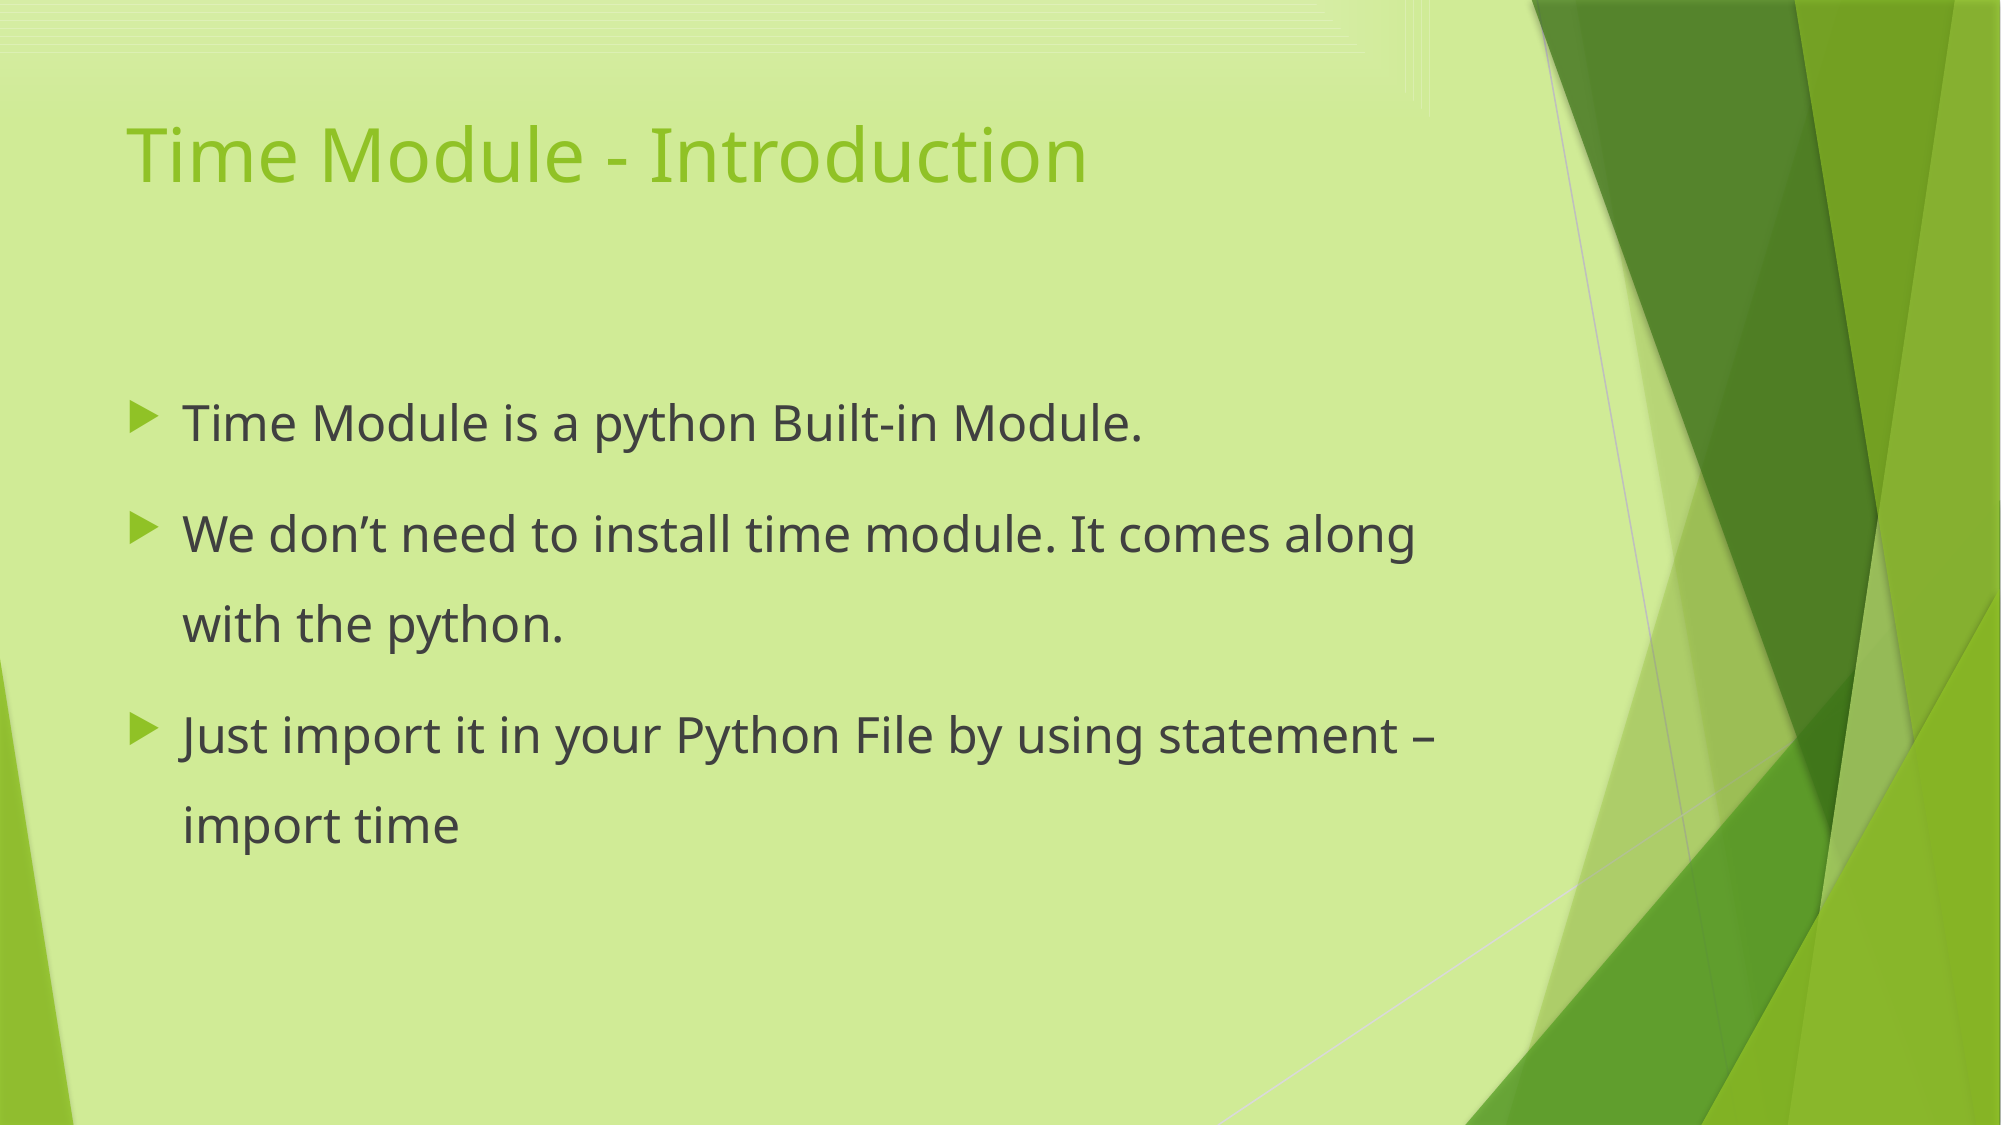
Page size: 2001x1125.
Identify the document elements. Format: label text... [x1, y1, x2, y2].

list Time Module is a python Built-in Module. We don’t need to install time module. It comes along with the python. Just import it in your Python File by using statement – import time [111, 354, 1522, 992]
title Time Module - Introduction [111, 99, 1522, 317]
